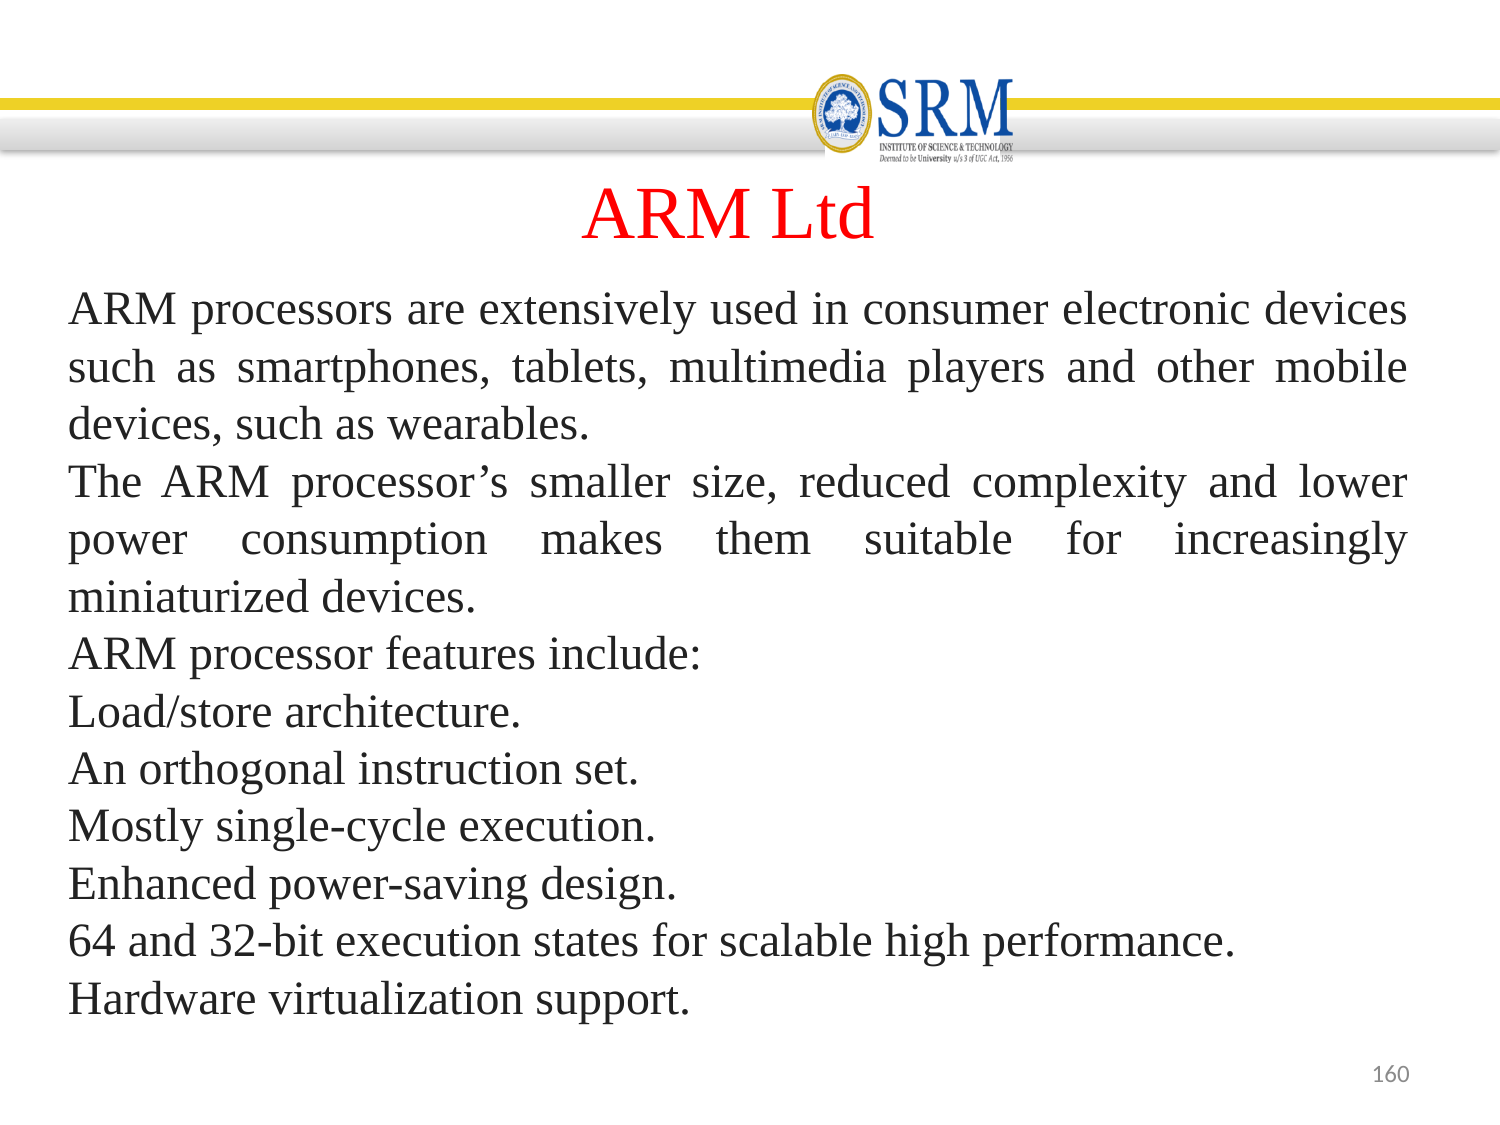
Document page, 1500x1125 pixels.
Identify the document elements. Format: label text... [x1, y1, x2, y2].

text_box ARM processors are extensively used in consumer electronic devices such as smartphones, tablets, multimedia players and other mobile devices, such as wearables. The ARM processor’s smaller size, reduced complexity and lower power consumption makes them suitable for increasingly miniaturized devices. ARM processor features include: Load/store architecture. An orthogonal instruction set. Mostly single-cycle execution. Enhanced power-saving design. 64 and 32-bit execution states for scalable high performance. Hardware virtualization support. [53, 269, 1425, 1125]
picture [812, 74, 1013, 163]
title ARM Ltd [53, 172, 1404, 244]
